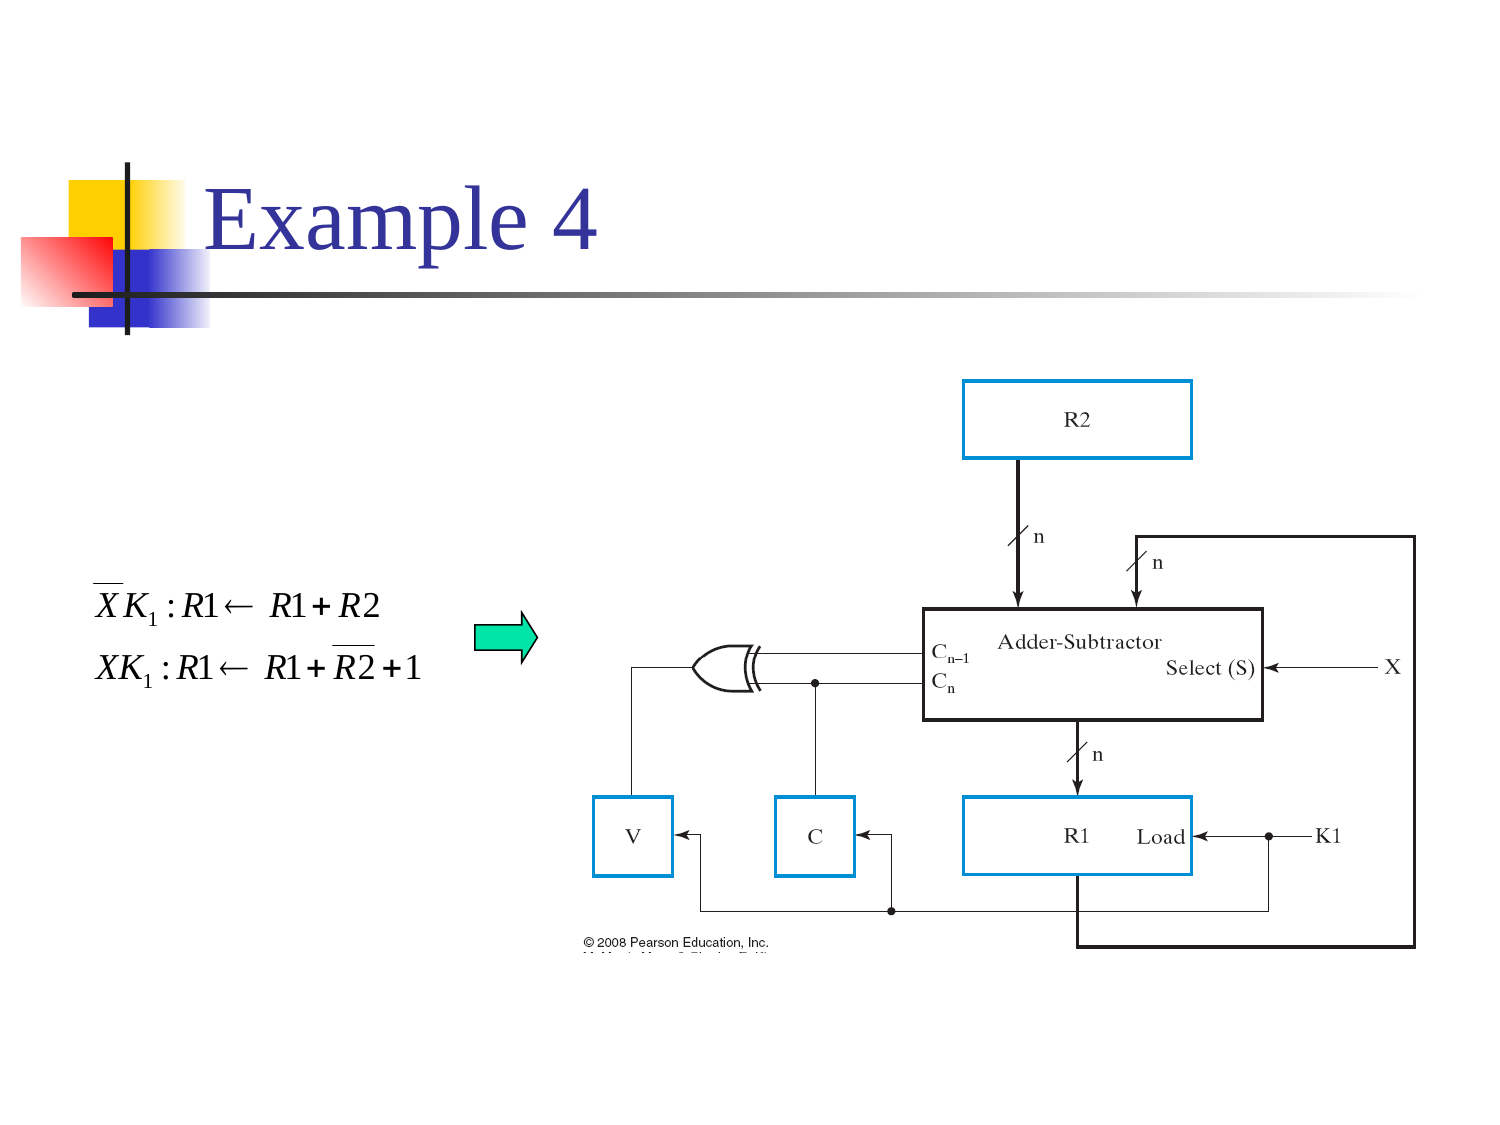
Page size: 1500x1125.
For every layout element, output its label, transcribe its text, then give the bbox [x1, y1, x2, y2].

picture [574, 362, 1422, 953]
title Example 4 [188, 35, 1468, 275]
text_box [87, 574, 426, 697]
text_box [474, 612, 538, 663]
